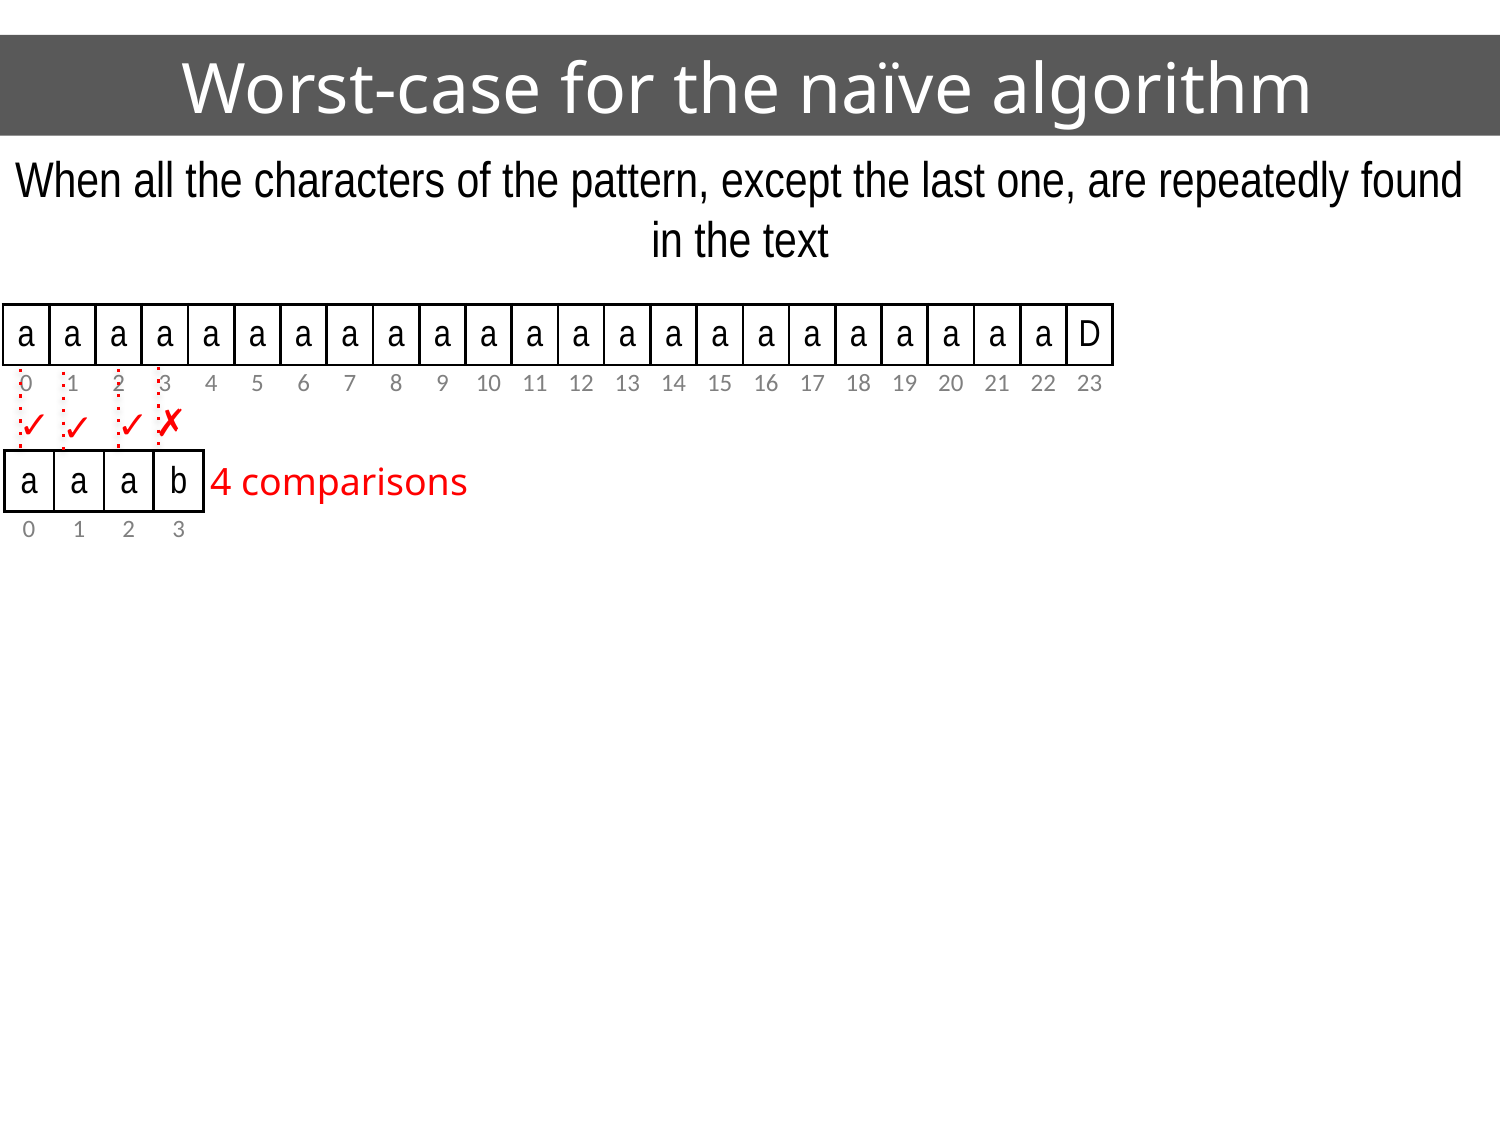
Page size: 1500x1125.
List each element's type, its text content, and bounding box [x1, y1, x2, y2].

table_cell 20 [928, 366, 974, 426]
table_header a [51, 306, 94, 364]
table_cell 18 [835, 366, 882, 426]
table_header D [1068, 306, 1111, 364]
table_header a [883, 306, 926, 364]
table_cell 6 [280, 366, 327, 426]
table_cell 16 [743, 366, 789, 426]
table_cell 23 [1067, 366, 1113, 426]
table_header a [236, 306, 279, 364]
table_header a [975, 306, 1019, 364]
table_header a [513, 306, 557, 364]
table_cell 21 [974, 366, 1020, 426]
table_header a [652, 306, 695, 364]
table_header a [837, 306, 880, 364]
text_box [47, 371, 98, 457]
table_header a [4, 306, 48, 364]
table_cell 1 [54, 513, 104, 572]
table_cell 7 [327, 366, 373, 426]
table_cell 10 [465, 366, 512, 426]
table_header a [55, 466, 103, 510]
table_header a [421, 306, 464, 364]
table_header a [1022, 306, 1065, 364]
table_header a [97, 306, 140, 364]
table_header a [605, 306, 649, 364]
table_header a [328, 306, 372, 364]
table_header a [929, 306, 973, 364]
text_box 4 comparisons [195, 450, 483, 511]
table_header a [6, 462, 53, 510]
table_header a [189, 306, 233, 364]
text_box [142, 366, 199, 453]
table_cell 3 [154, 513, 204, 572]
table_header a [374, 306, 418, 364]
text_box When all the characters of the pattern, except the last one, are repeatedly found in the text [0, 140, 1481, 275]
table_cell 14 [650, 366, 697, 426]
table_cell 15 [697, 366, 743, 426]
table_cell 9 [419, 366, 465, 426]
table_cell 22 [1020, 366, 1067, 426]
table_cell 4 [199, 366, 234, 426]
table_header a [143, 306, 187, 364]
table_header a [105, 463, 152, 510]
table_cell 12 [558, 366, 604, 426]
table_cell 2 [104, 513, 154, 572]
table_cell 19 [882, 366, 928, 426]
table_header a [744, 306, 788, 364]
table_cell 13 [604, 366, 650, 426]
table_cell 17 [789, 366, 835, 426]
table_header a [698, 306, 742, 364]
table_header a [790, 306, 834, 364]
table_header b [155, 462, 195, 510]
table_cell 11 [512, 366, 558, 426]
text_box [102, 369, 138, 455]
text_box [4, 369, 48, 455]
table_cell 8 [373, 366, 419, 426]
table_cell 5 [234, 366, 280, 426]
table_header a [559, 306, 603, 364]
title Worst-case for the naïve algorithm [0, 34, 1500, 136]
table_cell 0 [4, 513, 54, 572]
table_header a [282, 306, 325, 364]
table_header a [467, 306, 510, 364]
